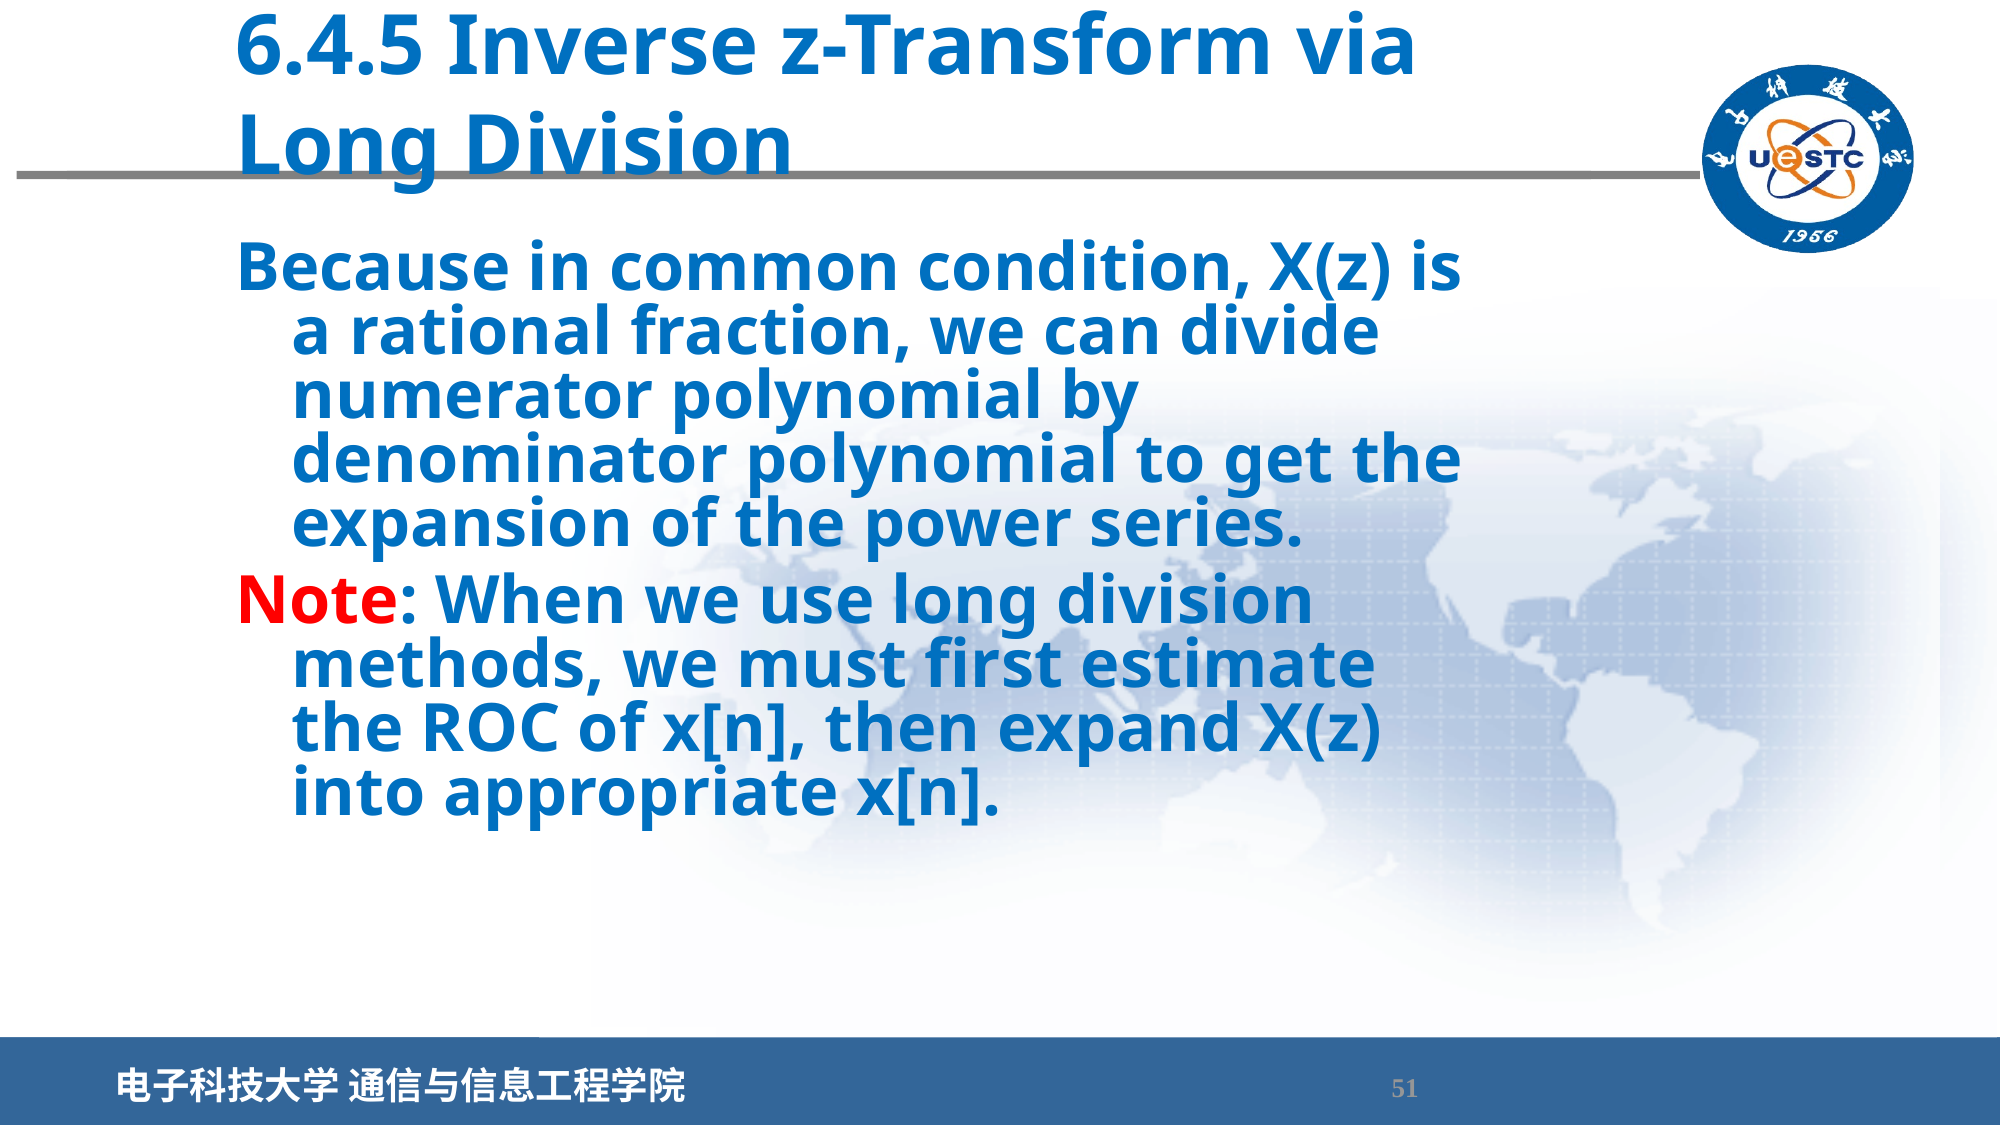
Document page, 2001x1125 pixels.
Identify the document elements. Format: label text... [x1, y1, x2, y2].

title 6.4.5 Inverse z-Transform via Long Division [220, 0, 1622, 199]
list Because in common condition, X(z) is a rational fraction, we can divide numerator polynomial by denominator polynomial to get the expansion of the power series. Note: When we use long division methods, we must first estimate the ROC of x[n], then expand X(z) into appropriate x[n]. [220, 231, 1483, 885]
picture [483, 287, 1997, 1037]
picture [1679, 56, 1968, 262]
